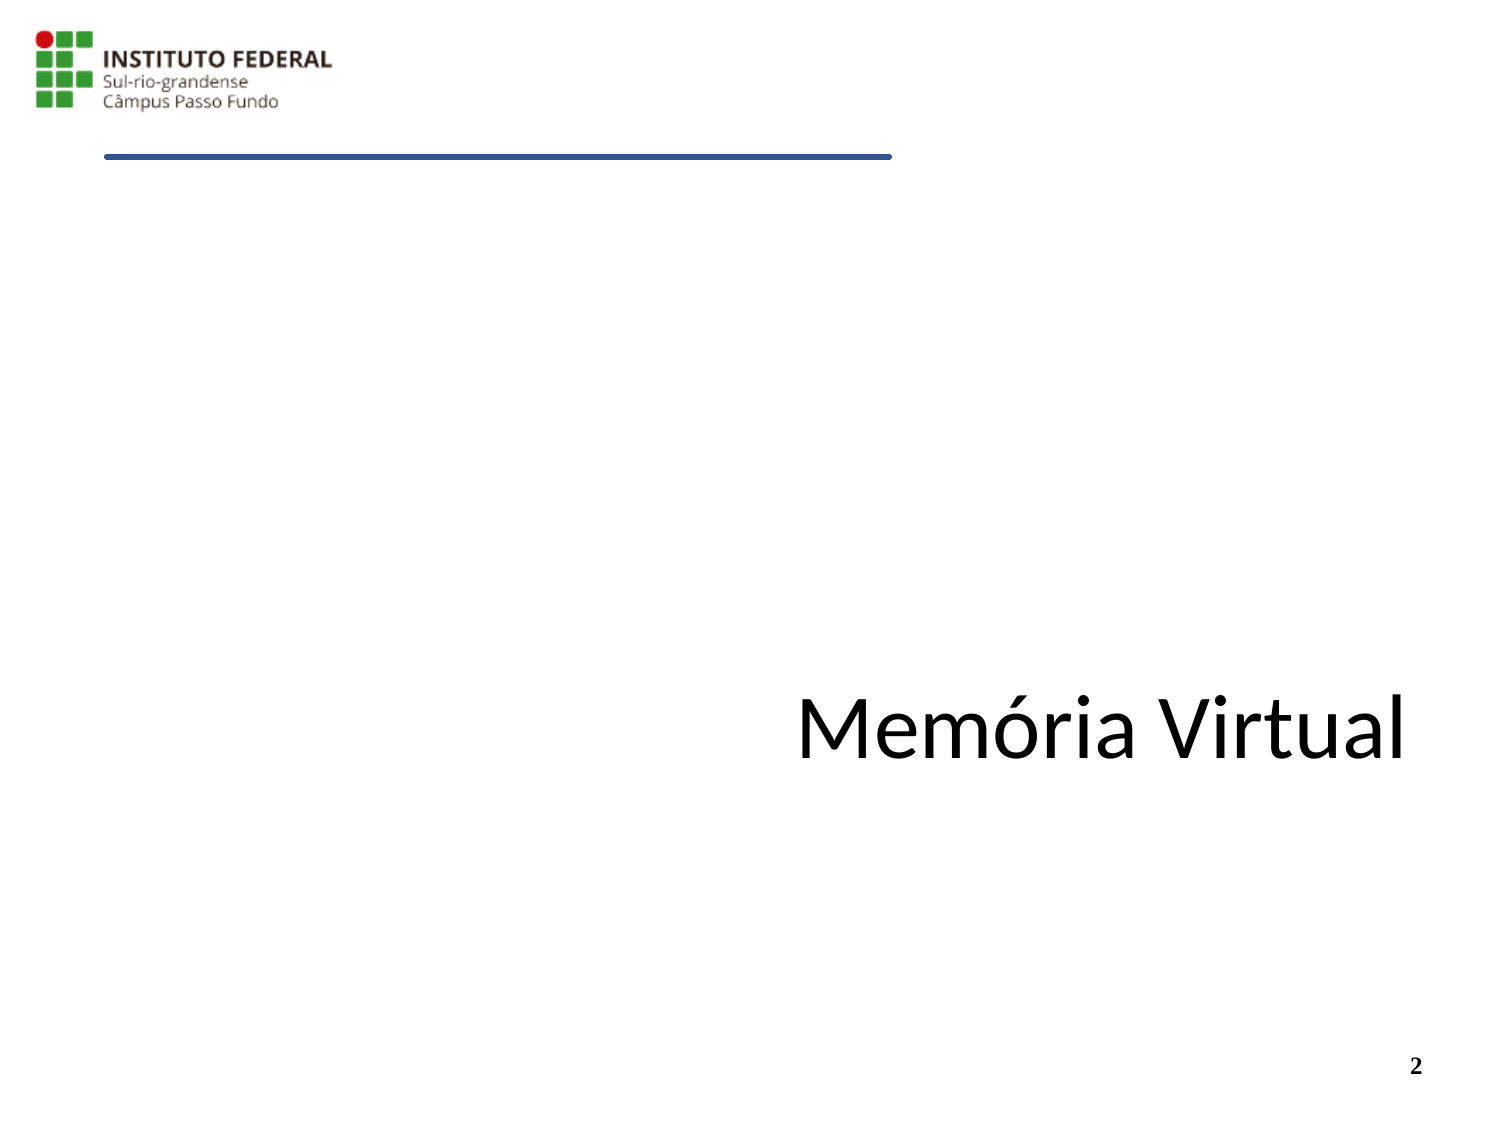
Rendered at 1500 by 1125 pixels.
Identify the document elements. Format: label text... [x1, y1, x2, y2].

text_box 2 [1049, 1012, 1438, 1088]
title Memória Virtual [73, 634, 1424, 823]
picture [21, 23, 340, 126]
text_box [104, 154, 892, 160]
